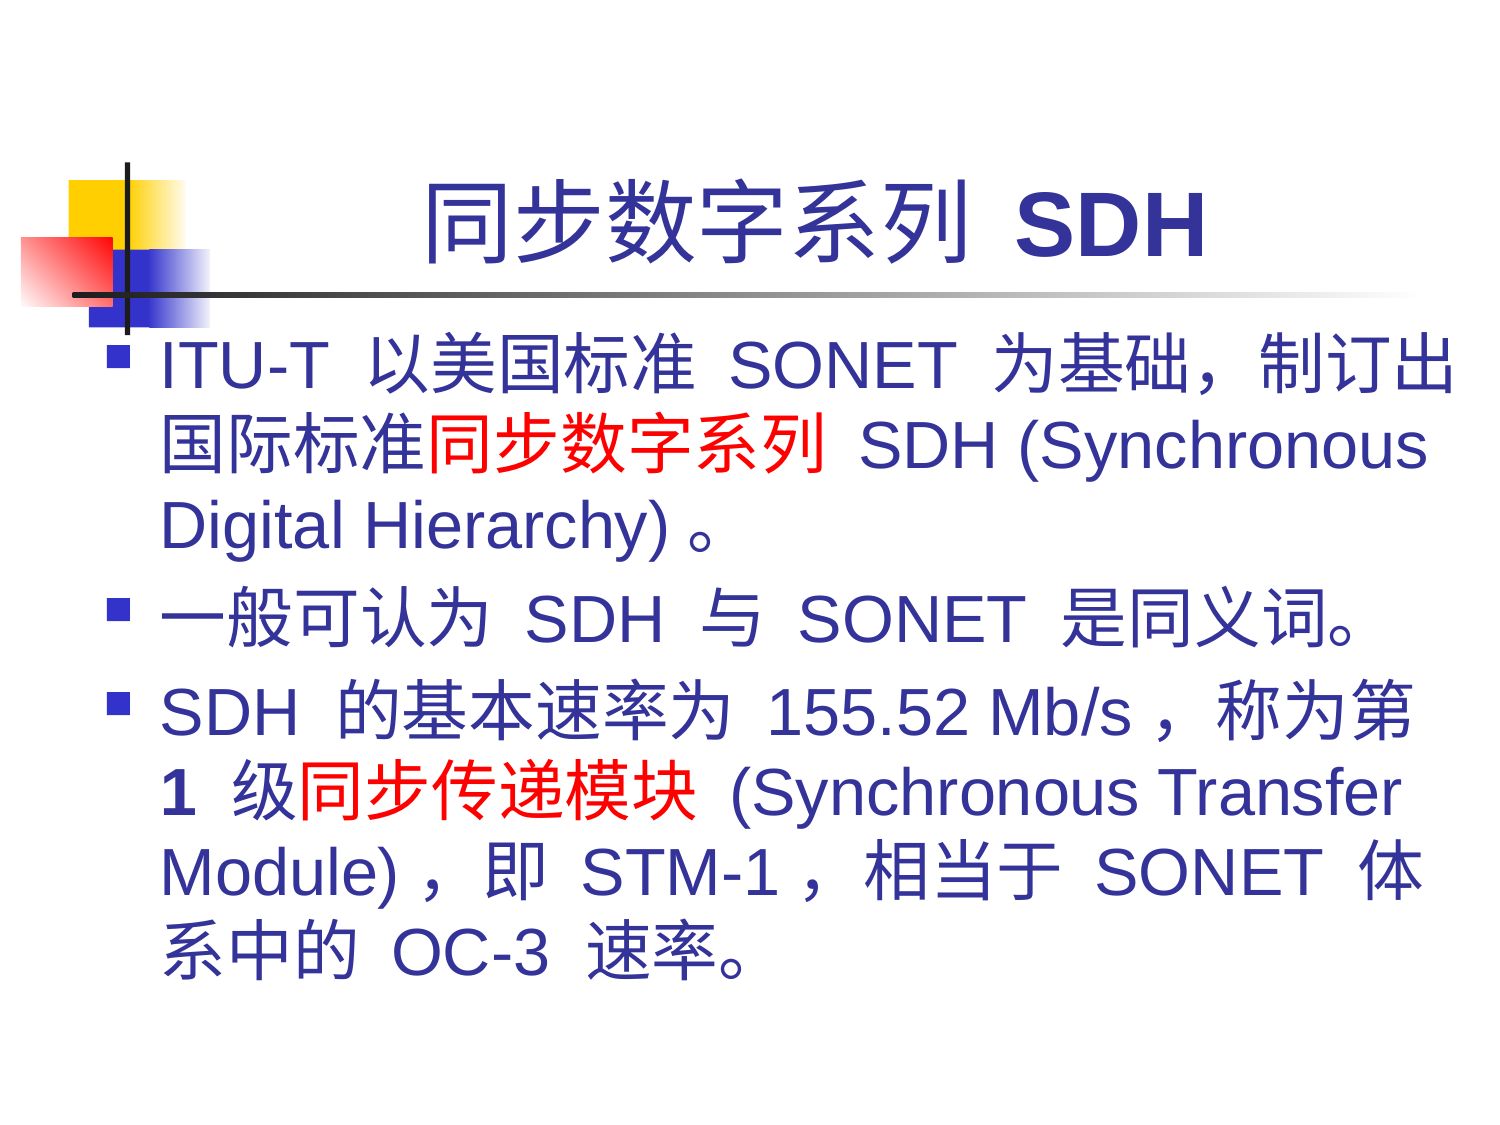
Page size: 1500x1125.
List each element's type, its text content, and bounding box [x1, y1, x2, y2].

title 同步数字系列 SDH [188, 42, 1468, 283]
list ITU-T 以美国标准 SONET 为基础，制订出国际标准同步数字系列 SDH (Synchronous Digital Hierarchy)。 一般可认为 SDH 与 SONET 是同义词。 SDH 的基本速率为 155.52 Mb/s，称为第 1 级同步传递模块 (Synchronous Transfer Module)，即 STM-1，相当于 SONET 体系中的 OC-3 速率。 [88, 532, 1477, 1059]
list ITU-T 以美国标准 SONET 为基础，制订出国际标准同步数字系列 SDH (Synchronous Digital Hierarchy)。 一般可认为 SDH 与 SONET 是同义词。 SDH 的基本速率为 155.52 Mb/s，称为第 1 级同步传递模块 (Synchronous Transfer Module)，即 STM-1，相当于 SONET 体系中的 OC-3 速率。 [88, 314, 1477, 531]
